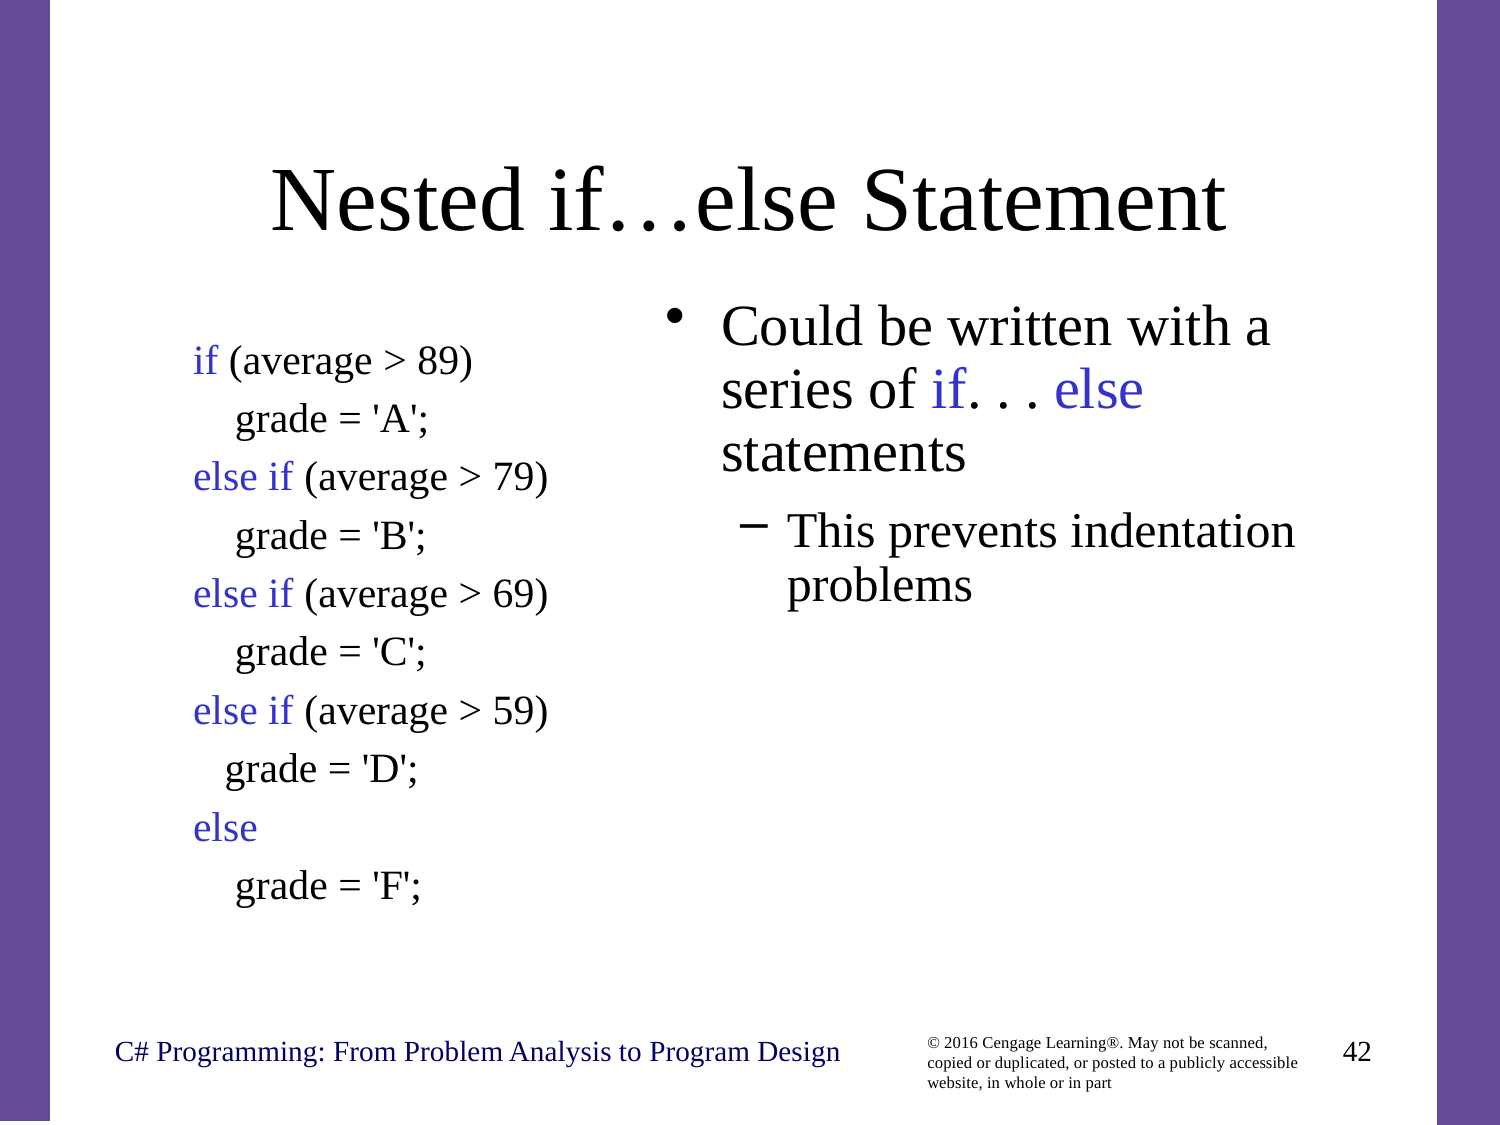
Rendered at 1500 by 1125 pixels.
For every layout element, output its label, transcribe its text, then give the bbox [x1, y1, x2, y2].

title Nested if…else Statement [112, 99, 1388, 288]
list if (average > 89) grade = 'A'; else if (average > 79) grade = 'B'; else if (average > 69) grade = 'C'; else if (average > 59) grade = 'D'; else grade = 'F'; [112, 324, 1388, 1000]
slide_number 42 [1074, 1024, 1388, 1101]
picture [1437, 0, 1500, 1125]
picture [0, 0, 50, 1121]
footer C# Programming: From Problem Analysis to Program Design [99, 1024, 988, 1101]
text_box Could be written with a series of if. . . else statements This prevents indentation problems [649, 287, 1400, 719]
